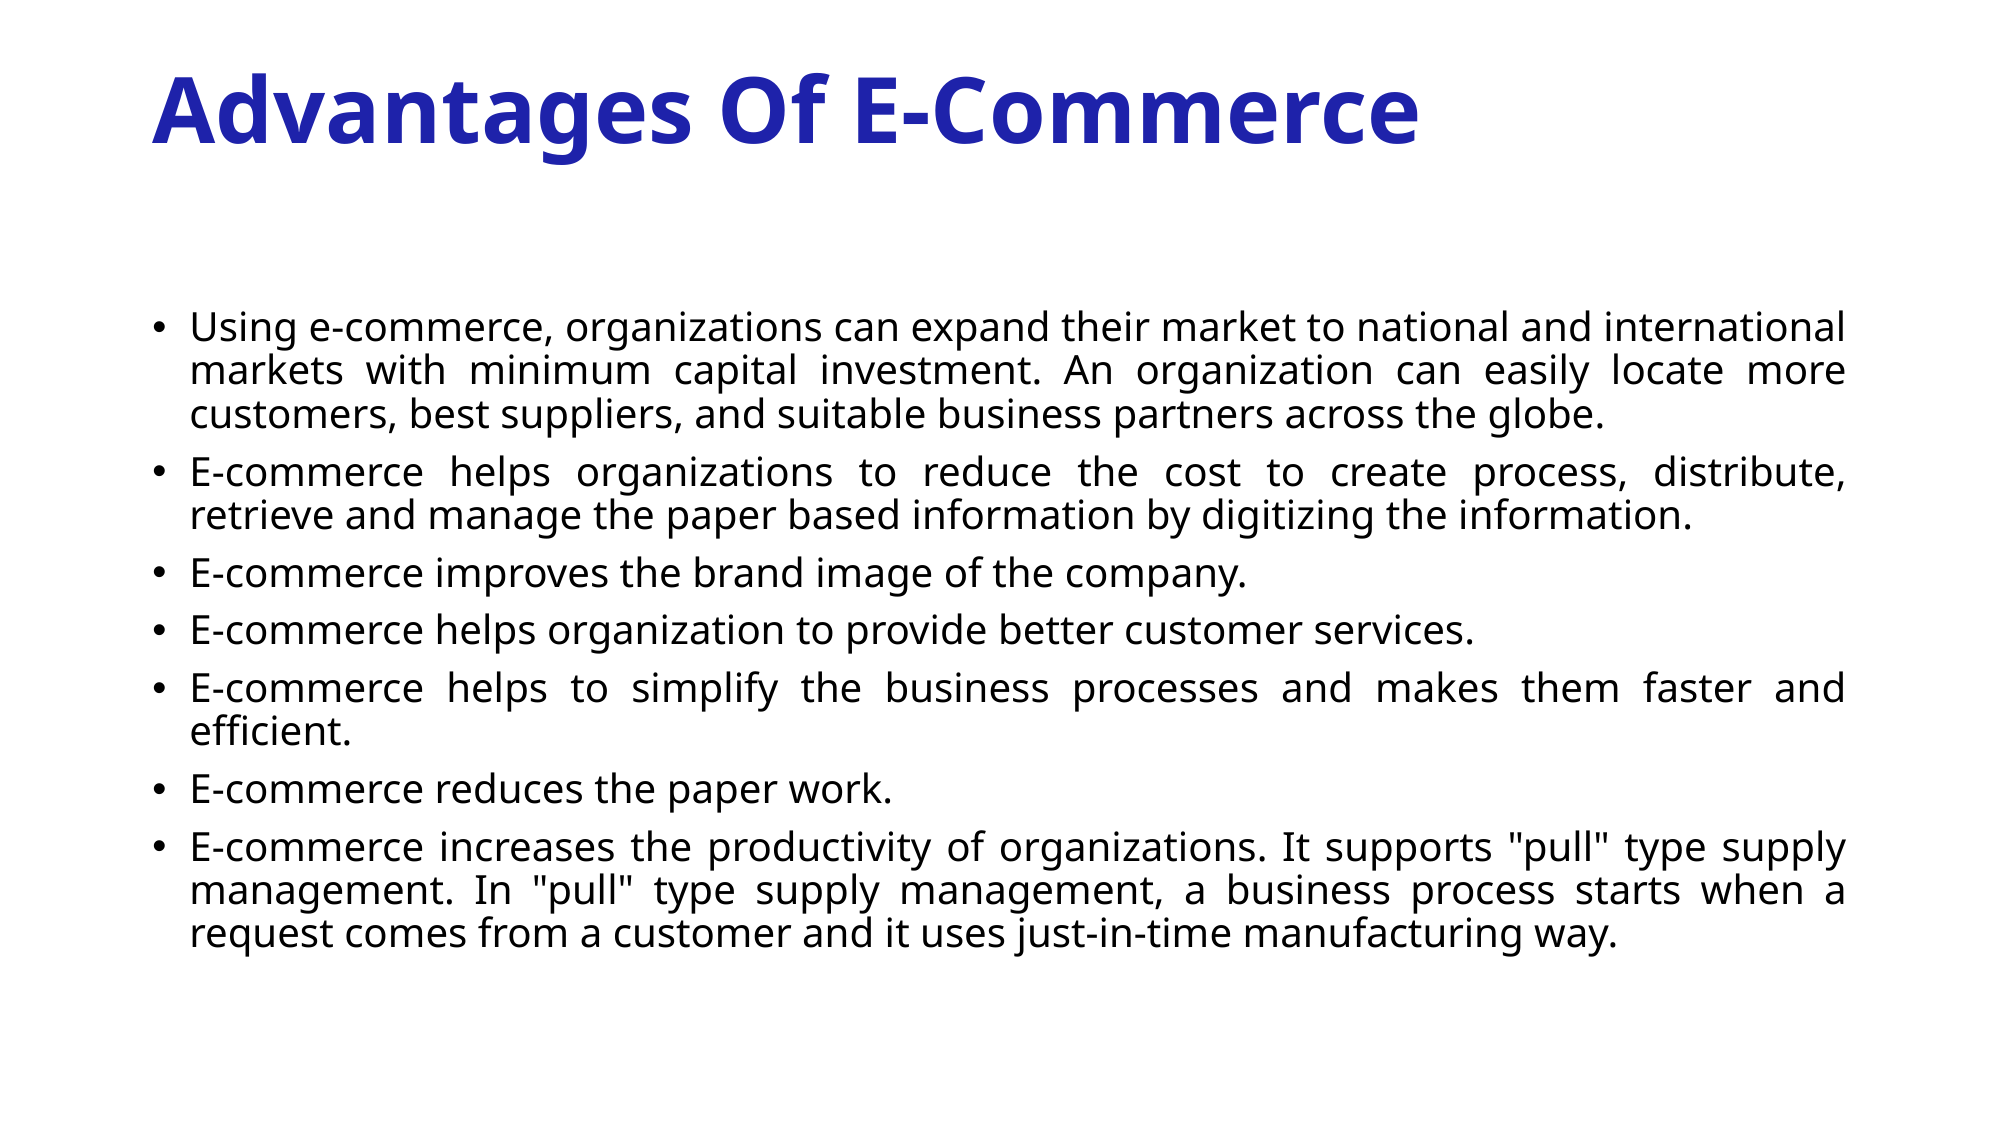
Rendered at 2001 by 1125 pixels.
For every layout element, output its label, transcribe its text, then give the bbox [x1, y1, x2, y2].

list Using e-commerce, organizations can expand their market to national and international markets with minimum capital investment. An organization can easily locate more customers, best suppliers, and suitable business partners across the globe. E-commerce helps organizations to reduce the cost to create process, distribute, retrieve and manage the paper based information by digitizing the information. E-commerce improves the brand image of the company. E-commerce helps organization to provide better customer services. E-commerce helps to simplify the business processes and makes them faster and efficient. E-commerce reduces the paper work. E-commerce increases the productivity of organizations. It supports "pull" type supply management. In "pull" type supply management, a business process starts when a request comes from a customer and it uses just-in-time manufacturing way. [137, 299, 1863, 1014]
title Advantages Of E-Commerce [137, 59, 1863, 278]
